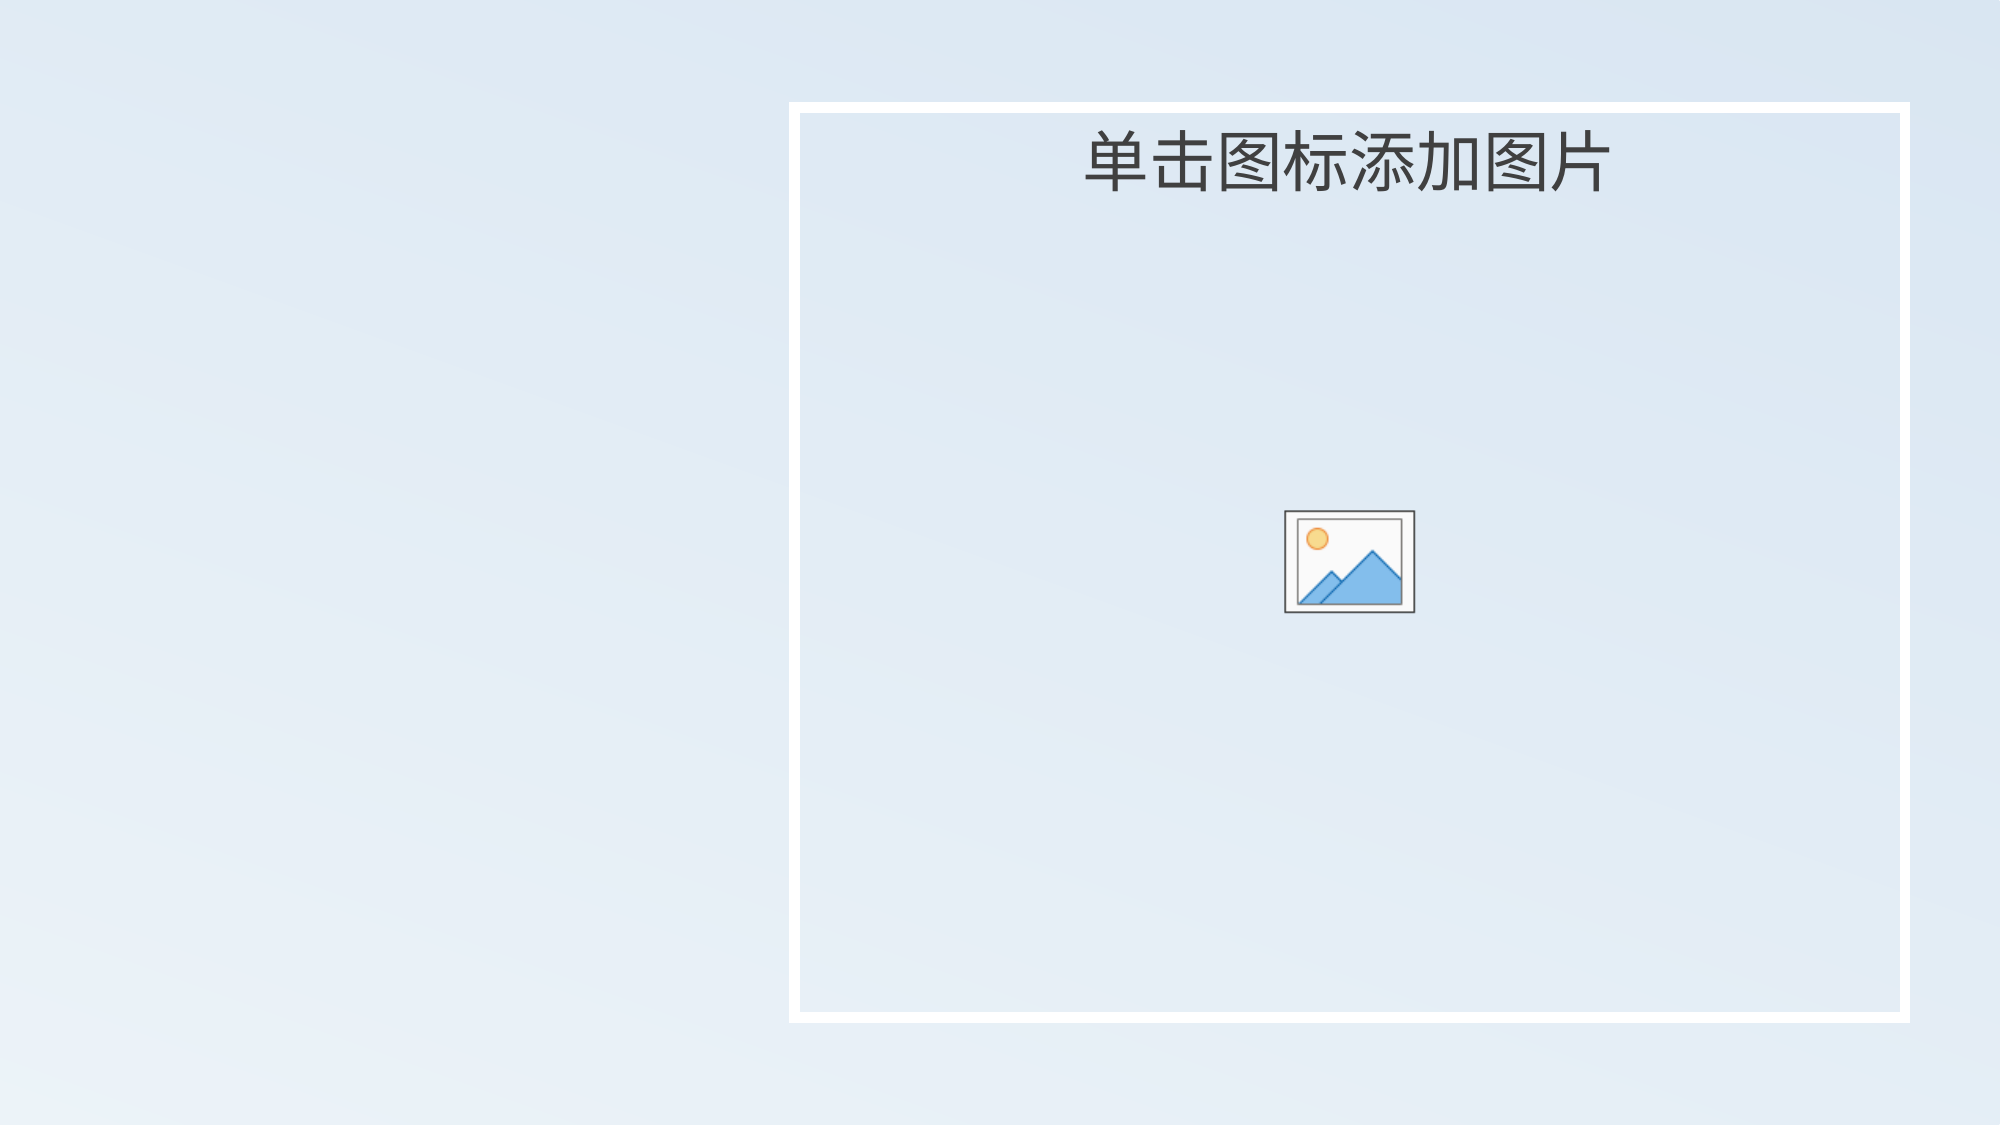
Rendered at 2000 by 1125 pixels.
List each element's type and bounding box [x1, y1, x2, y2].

picture [799, 112, 1900, 1013]
